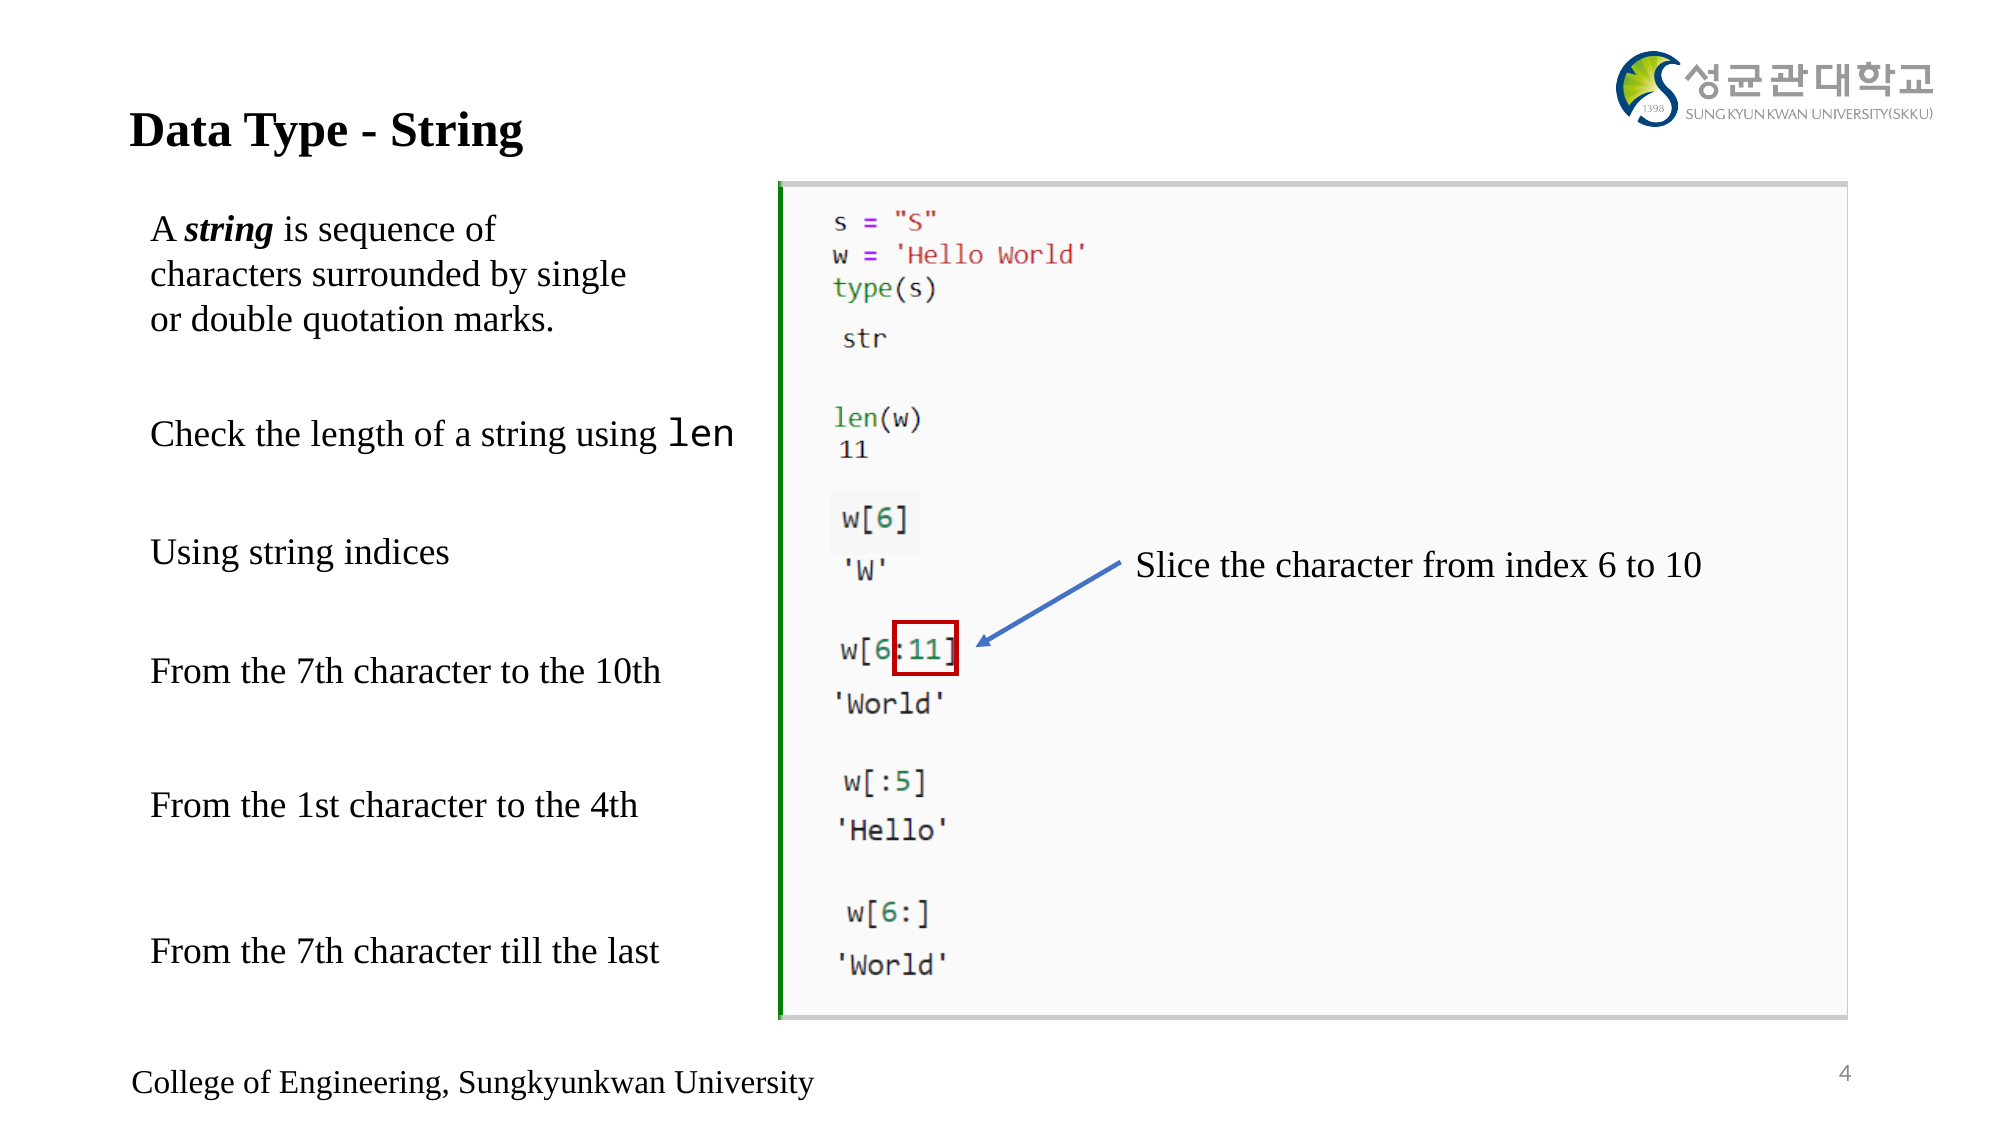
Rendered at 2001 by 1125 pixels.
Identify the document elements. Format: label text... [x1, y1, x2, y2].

text_box From the 1st character to the 4th [135, 772, 750, 833]
text_box College of Engineering, Sungkyunkwan University [116, 1053, 831, 1108]
text_box From the 7th character to the 10th [135, 638, 750, 699]
slide_number 4 [1416, 1042, 1867, 1102]
text_box From the 7th character till the last [135, 918, 750, 978]
picture [1616, 51, 1933, 127]
text_box Data Type - String [114, 88, 539, 164]
text_box Using string indices [135, 519, 750, 580]
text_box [975, 562, 1121, 648]
text_box A string is sequence of characters surrounded by single or double quotation marks. [135, 197, 658, 347]
picture [774, 166, 1855, 1042]
text_box Check the length of a string using len [135, 402, 750, 462]
